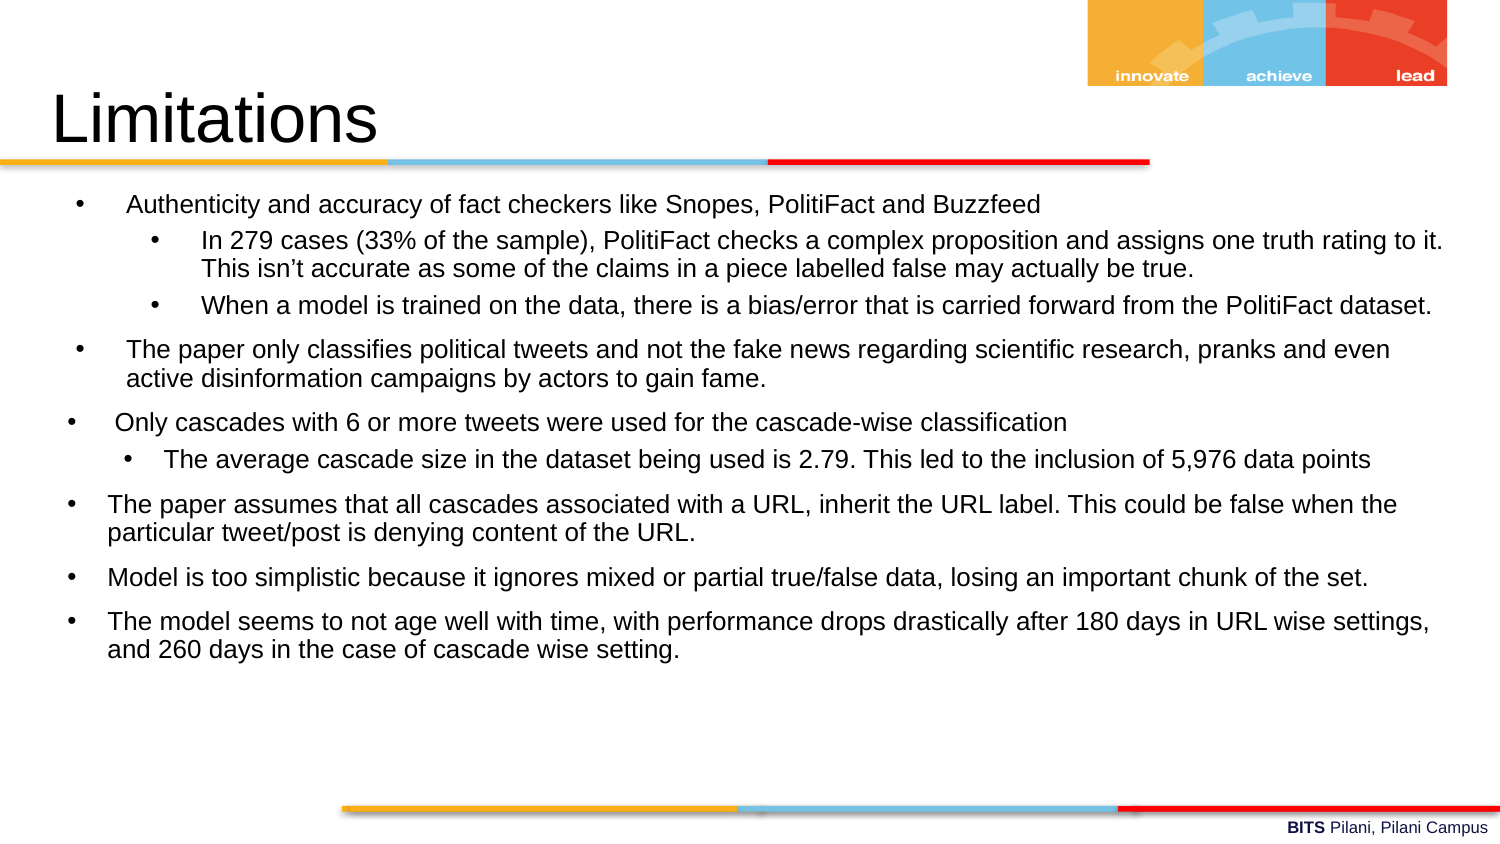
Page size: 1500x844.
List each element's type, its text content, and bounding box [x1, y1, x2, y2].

list Authenticity and accuracy of fact checkers like Snopes, PolitiFact and Buzzfeed In 279 cases (33% of the sample), PolitiFact checks a complex proposition and assigns one truth rating to it. This isn’t accurate as some of the claims in a piece labelled false may actually be true. When a model is trained on the data, there is a bias/error that is carried forward from the PolitiFact dataset. The paper only classifies political tweets and not the fake news regarding scientific research, pranks and even active disinformation campaigns by actors to gain fame. Only cascades with 6 or more tweets were used for the cascade-wise classification The average cascade size in the dataset being used is 2.79. This led to the inclusion of 5,976 data points The paper assumes that all cascades associated with a URL, inherit the URL label. This could be false when the particular tweet/post is denying content of the URL. Model is too simplistic because it ignores mixed or partial true/false data, losing an important chunk of the set. The model seems to not age well with time, with performance drops drastically after 180 days in URL wise settings, and 260 days in the case of cascade wise setting. [51, 190, 1449, 780]
title Limitations [51, 72, 1449, 167]
picture [1087, 0, 1448, 72]
